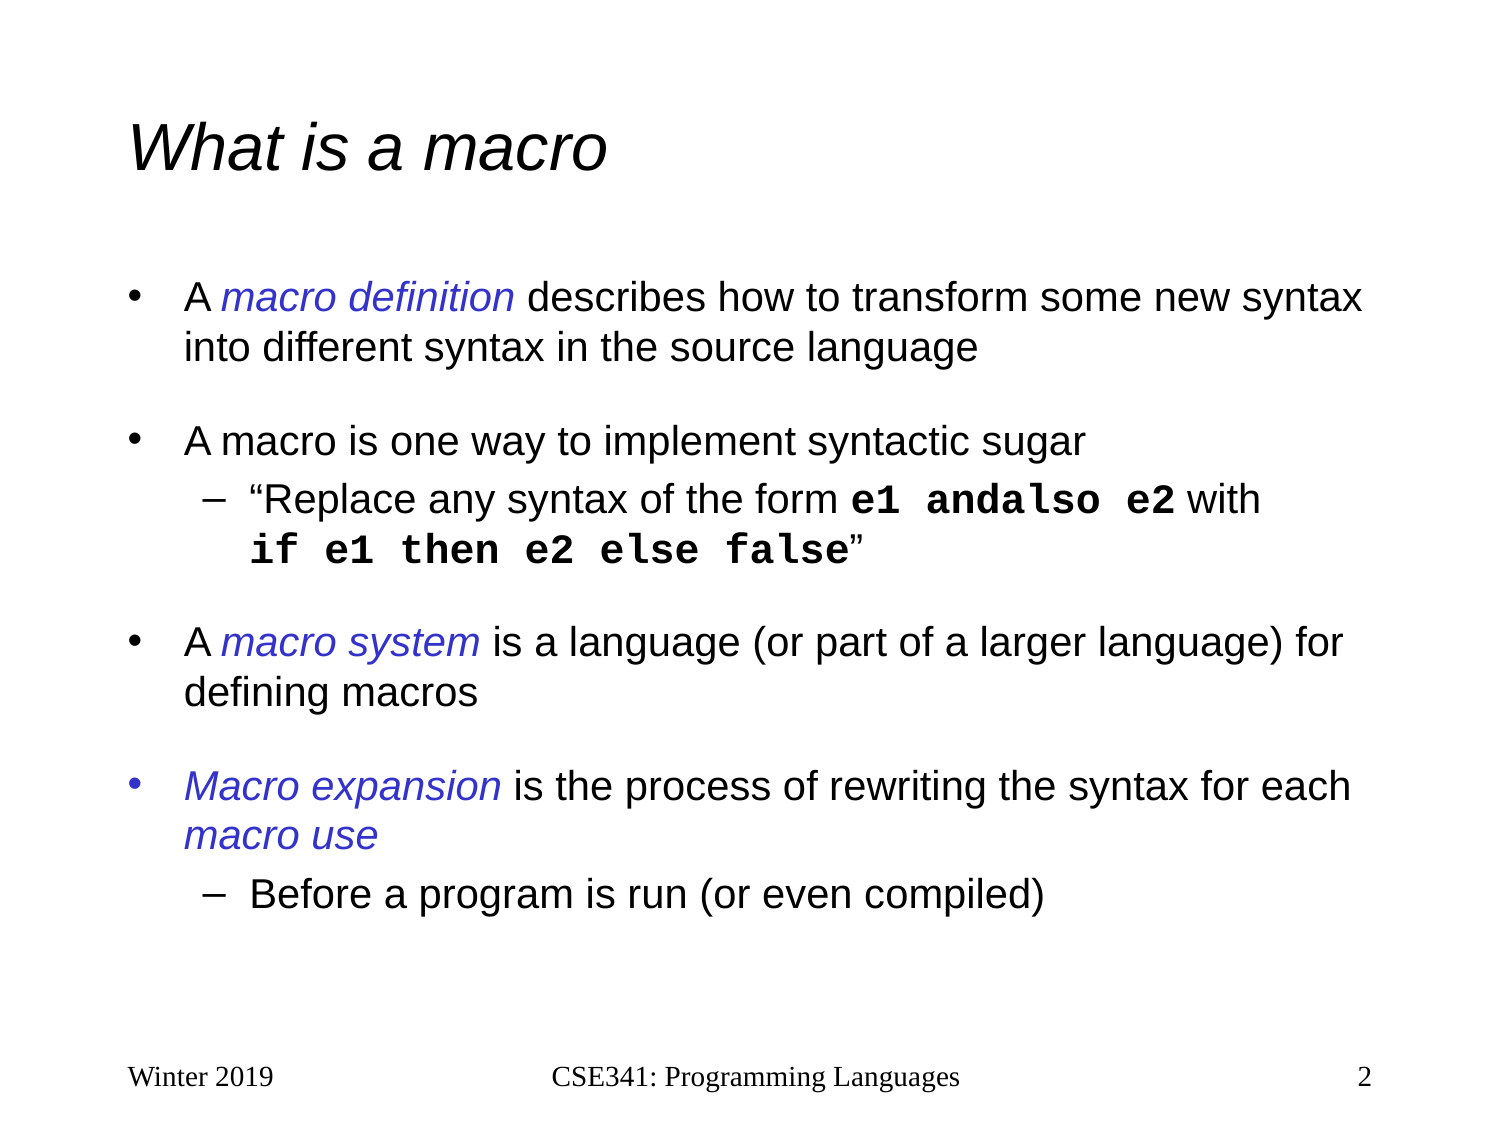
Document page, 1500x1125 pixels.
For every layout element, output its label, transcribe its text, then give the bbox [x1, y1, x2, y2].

footer CSE341: Programming Languages [474, 1050, 1038, 1125]
slide_number ‹#› [1074, 1050, 1388, 1125]
slide_number Winter 2019 [112, 1050, 425, 1125]
title What is a macro [112, 50, 1388, 238]
list A macro definition describes how to transform some new syntax into different syntax in the source language A macro is one way to implement syntactic sugar “Replace any syntax of the form e1 andalso e2 with if e1 then e2 else false” A macro system is a language (or part of a larger language) for defining macros Macro expansion is the process of rewriting the syntax for each macro use Before a program is run (or even compiled) [112, 262, 1388, 1000]
